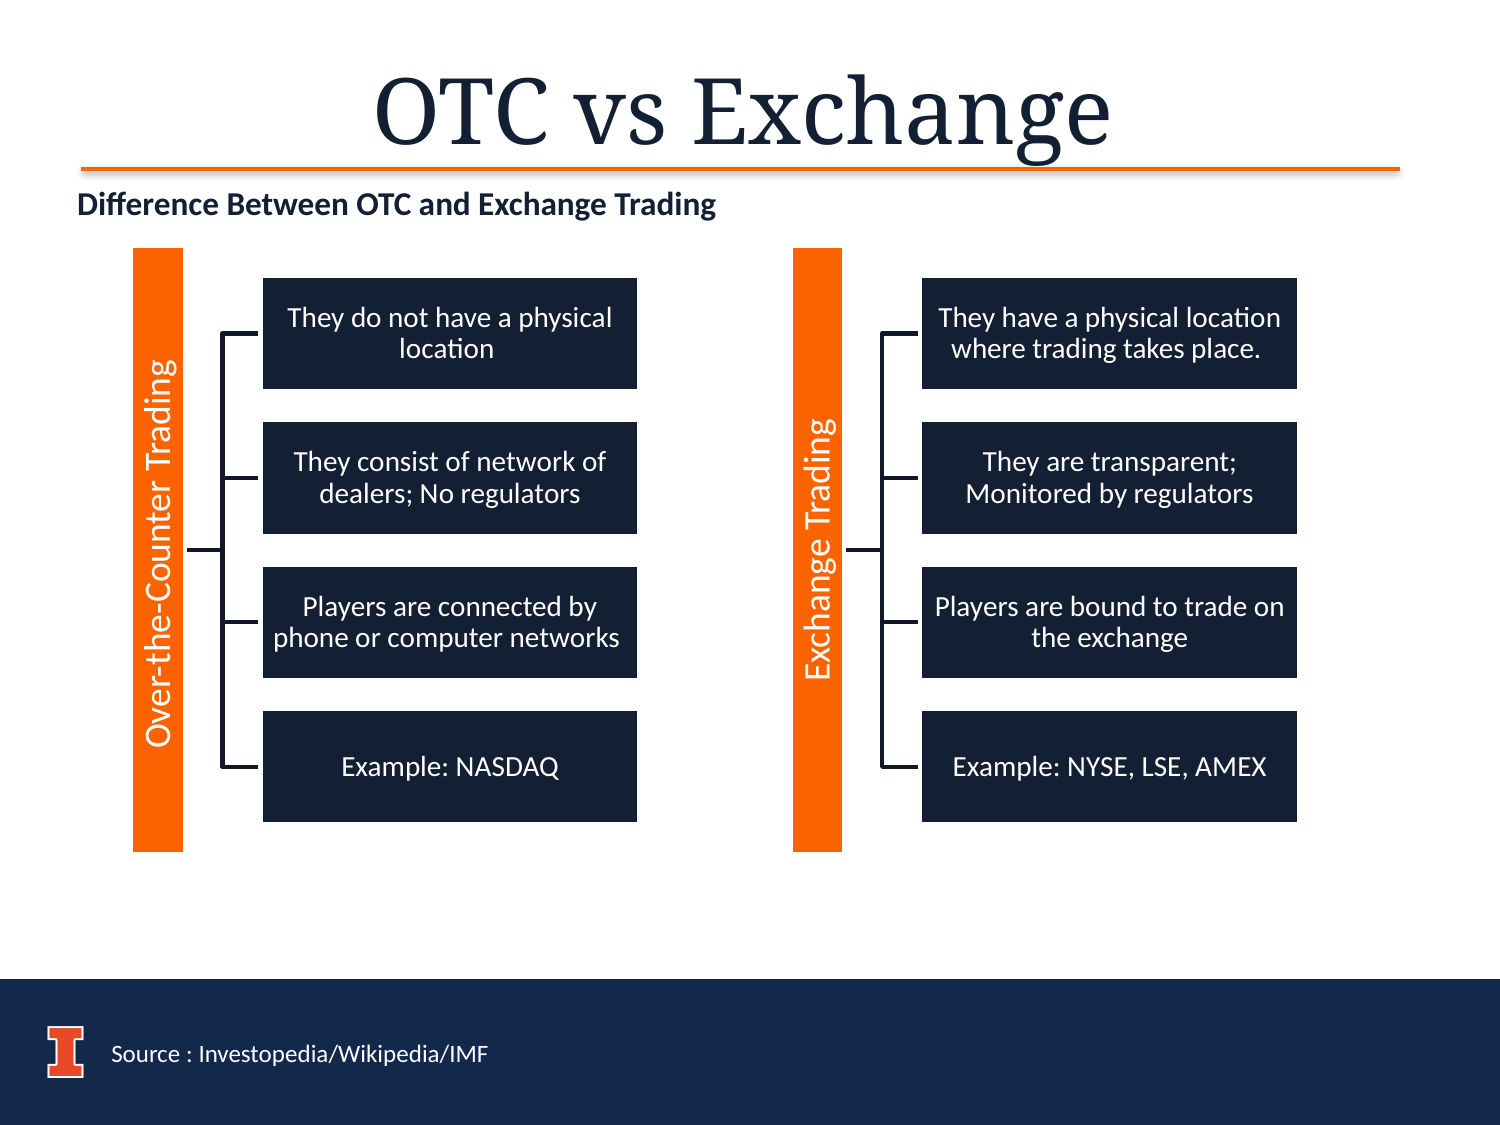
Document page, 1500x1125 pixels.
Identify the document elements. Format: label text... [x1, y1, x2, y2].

picture [0, 0, 1500, 1125]
title OTC vs Exchange [62, 45, 1425, 164]
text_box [790, 204, 1300, 896]
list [130, 204, 641, 896]
text_box Source : Investopedia/Wikipedia/IMF [96, 1030, 795, 1075]
text_box Difference Between OTC and Exchange Trading [62, 174, 1425, 918]
